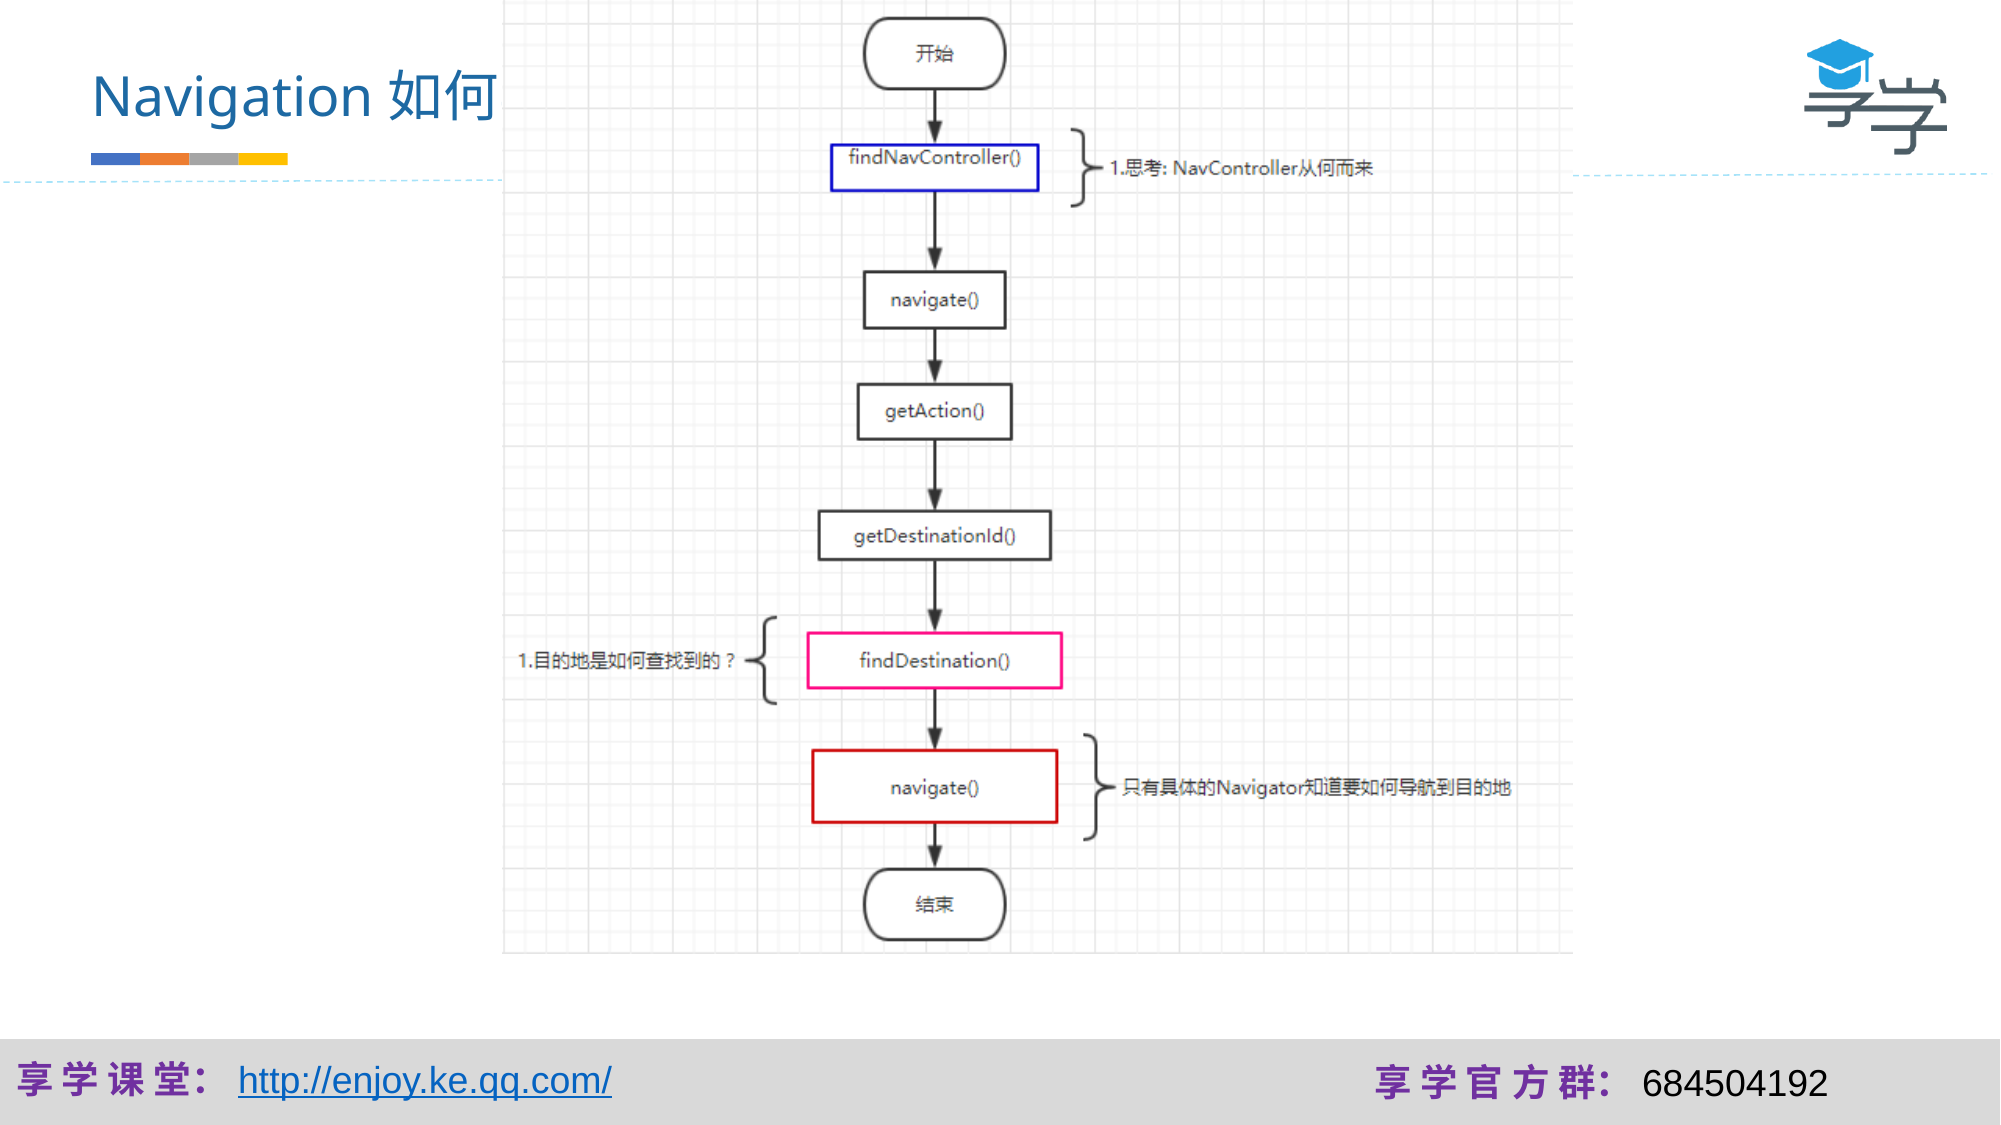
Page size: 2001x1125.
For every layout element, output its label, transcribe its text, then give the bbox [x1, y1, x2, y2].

text_box Navigation如何实现导航？ [91, 60, 502, 128]
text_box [90, 152, 288, 166]
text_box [0, 173, 502, 183]
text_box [1573, 173, 1993, 183]
picture [502, 0, 1573, 954]
picture [1799, 20, 1952, 173]
